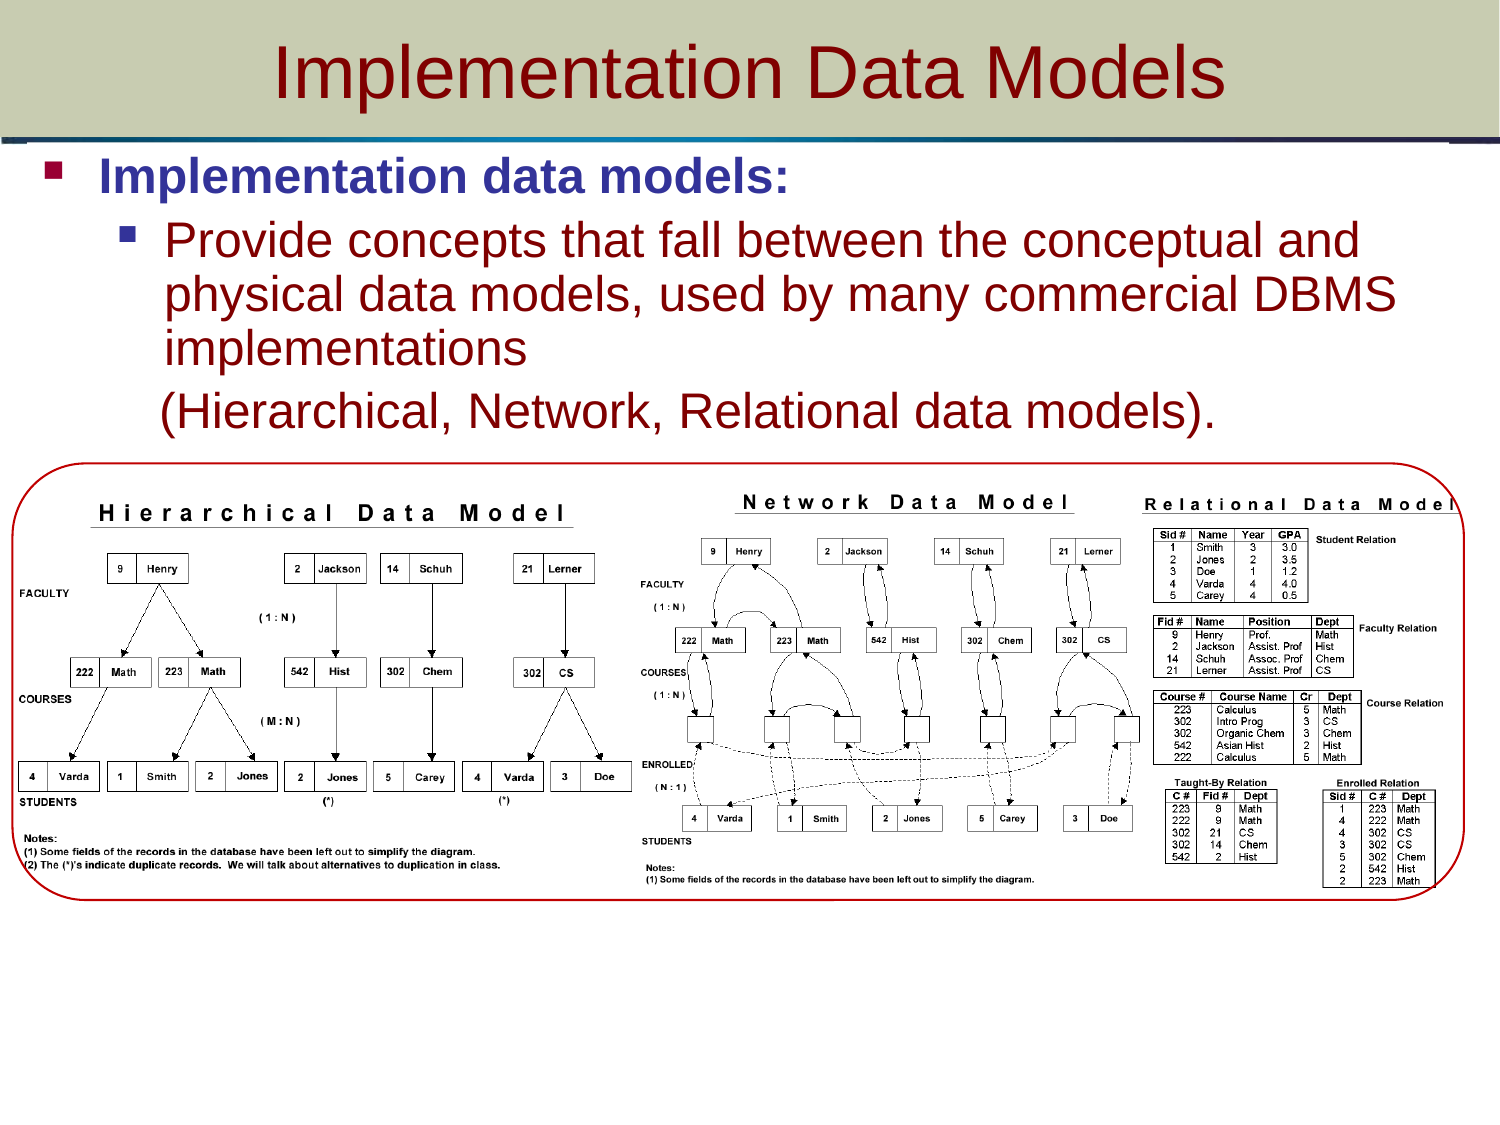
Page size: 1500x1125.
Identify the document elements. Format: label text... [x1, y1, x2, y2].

text_box [32, 463, 1444, 487]
text_box [64, 893, 1408, 901]
title Implementation Data Models [0, 0, 1500, 138]
text_box Implementation data models: Provide concepts that fall between the conceptual and physical data models, used by many commercial DBMS implementations (Hierarchical, Network, Relational data models). [27, 142, 1450, 436]
picture [1030, 138, 1500, 145]
picture [895, 138, 922, 142]
picture [0, 138, 100, 145]
picture [10, 487, 1463, 890]
